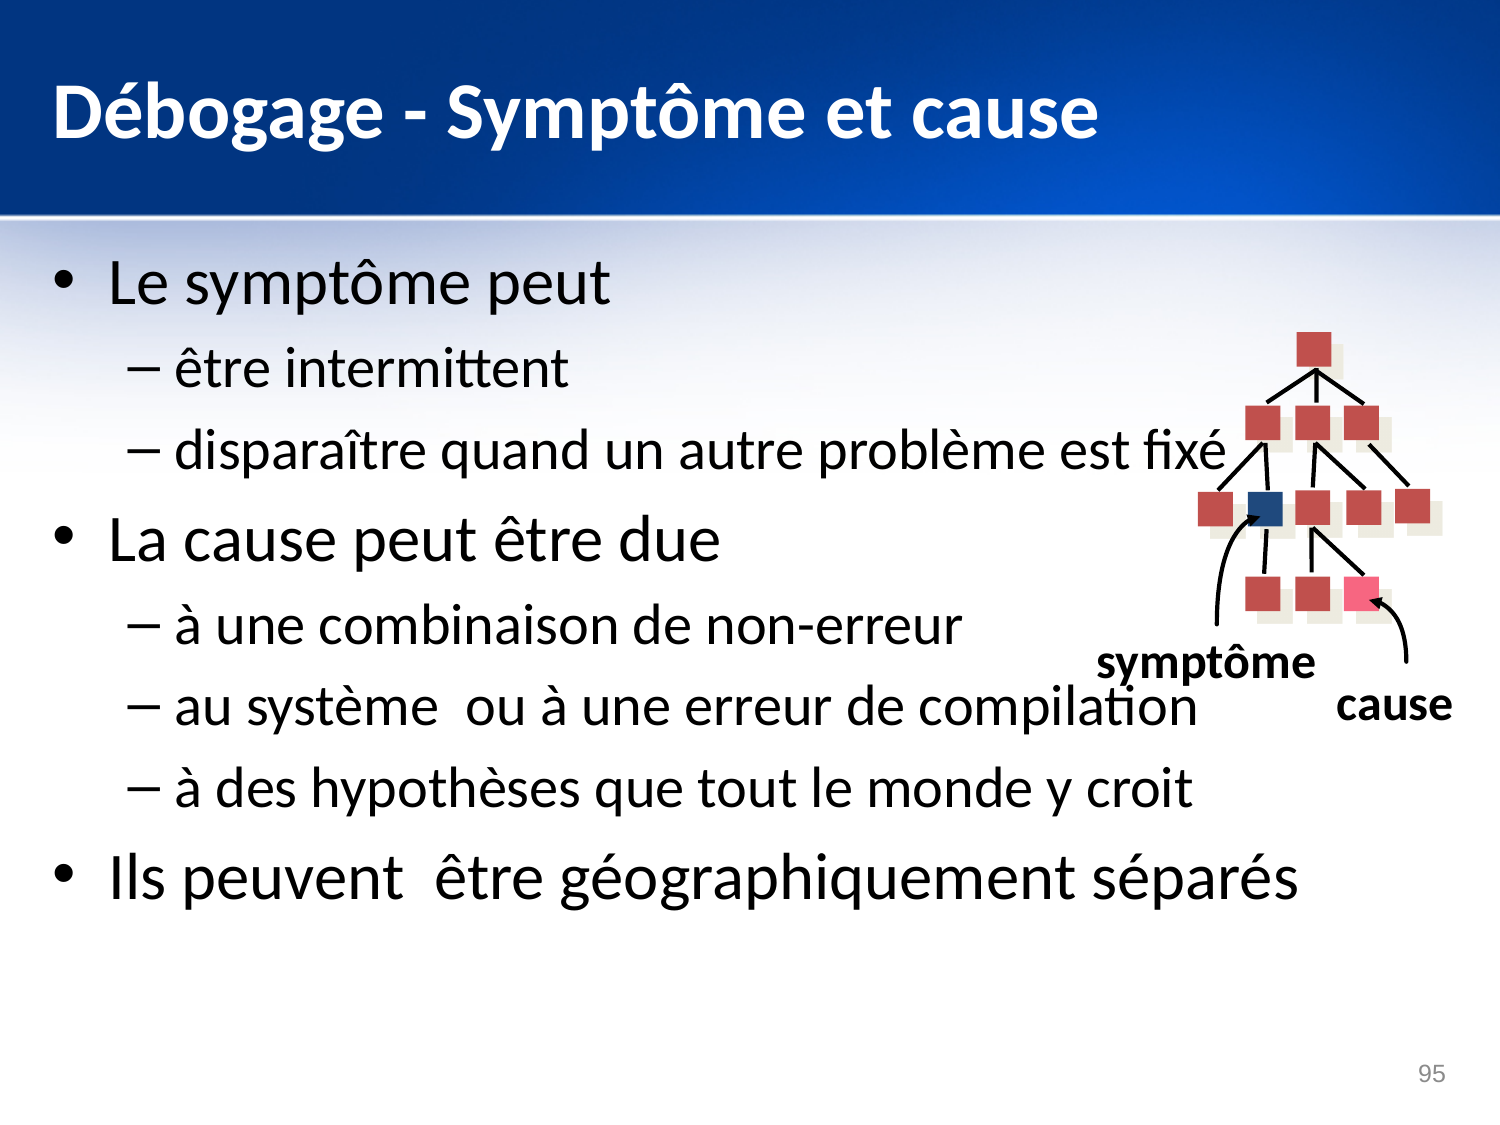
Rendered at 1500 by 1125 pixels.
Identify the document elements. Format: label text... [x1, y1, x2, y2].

slide_number 95 [1111, 1042, 1462, 1103]
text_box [1080, 331, 1471, 739]
picture [0, 0, 1500, 1125]
list Le symptôme peut être intermittent disparaître quand un autre problème est fixé La cause peut être due à une combinaison de non-erreur au système ou à une erreur de compilation à des hypothèses que tout le monde y croit Ils peuvent être géographiquement séparés [37, 230, 1463, 1031]
title Débogage - Symptôme et cause [37, 12, 1225, 200]
